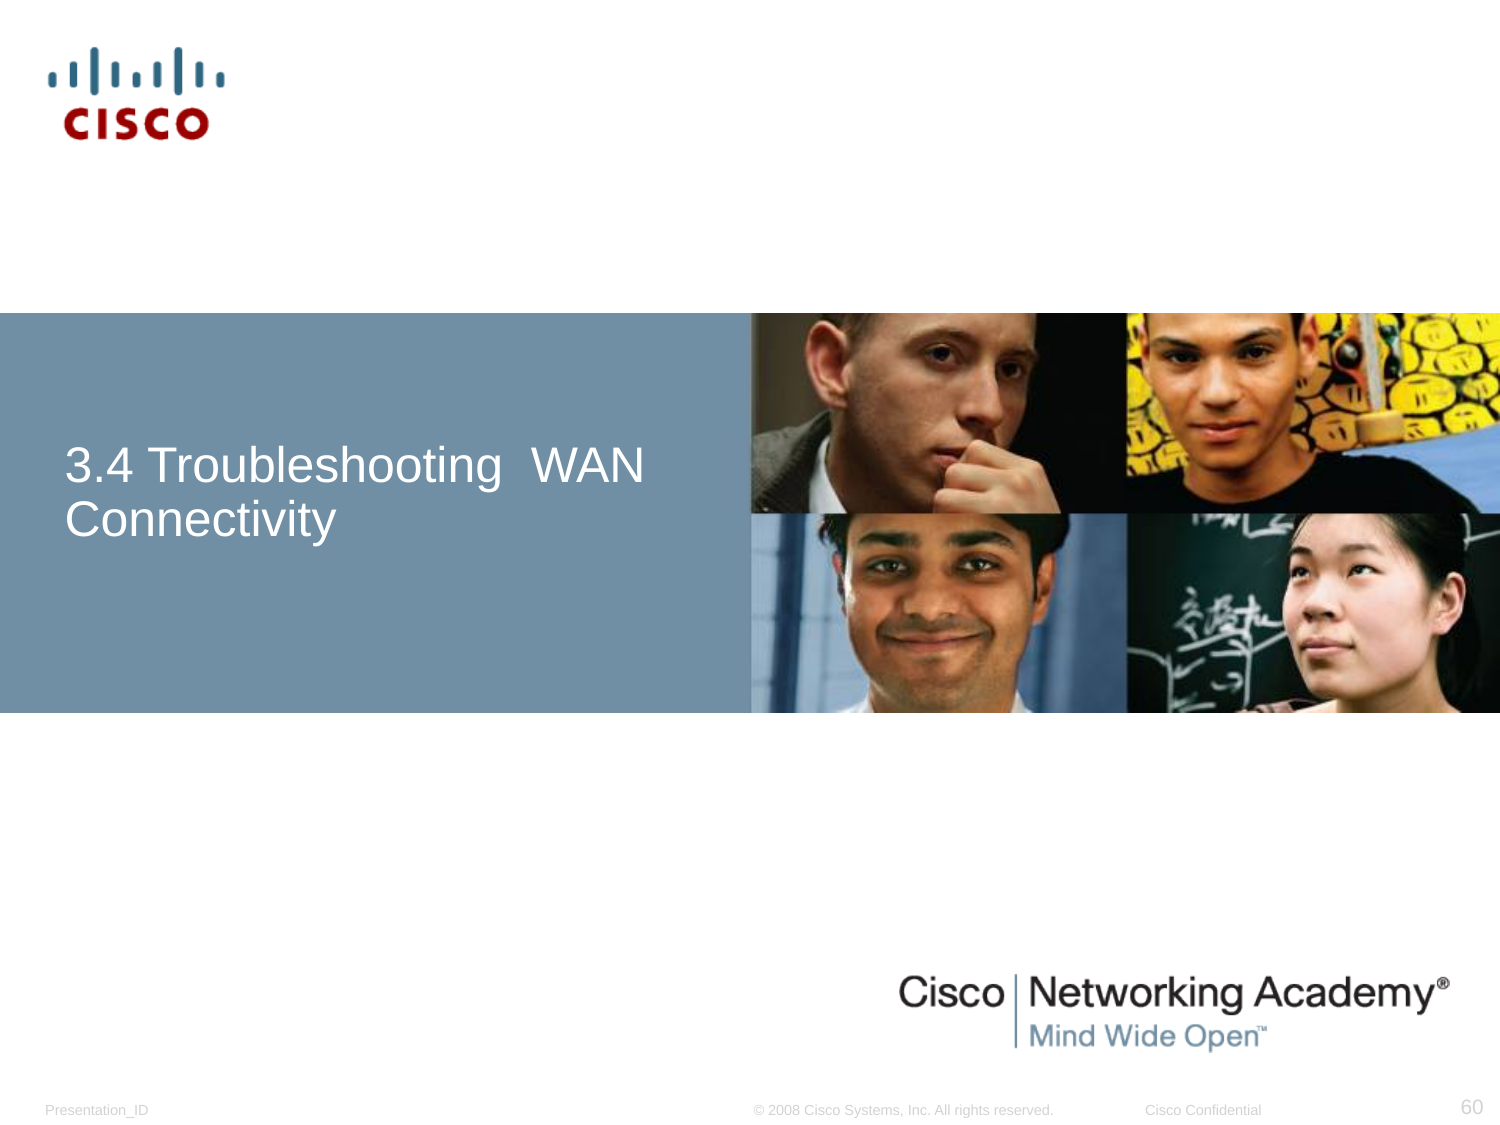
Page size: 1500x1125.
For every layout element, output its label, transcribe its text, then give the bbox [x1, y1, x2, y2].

picture [899, 974, 1450, 1053]
picture [40, 19, 233, 168]
picture [0, 313, 1500, 713]
title 3.4 Troubleshooting WAN Connectivity [50, 371, 684, 615]
